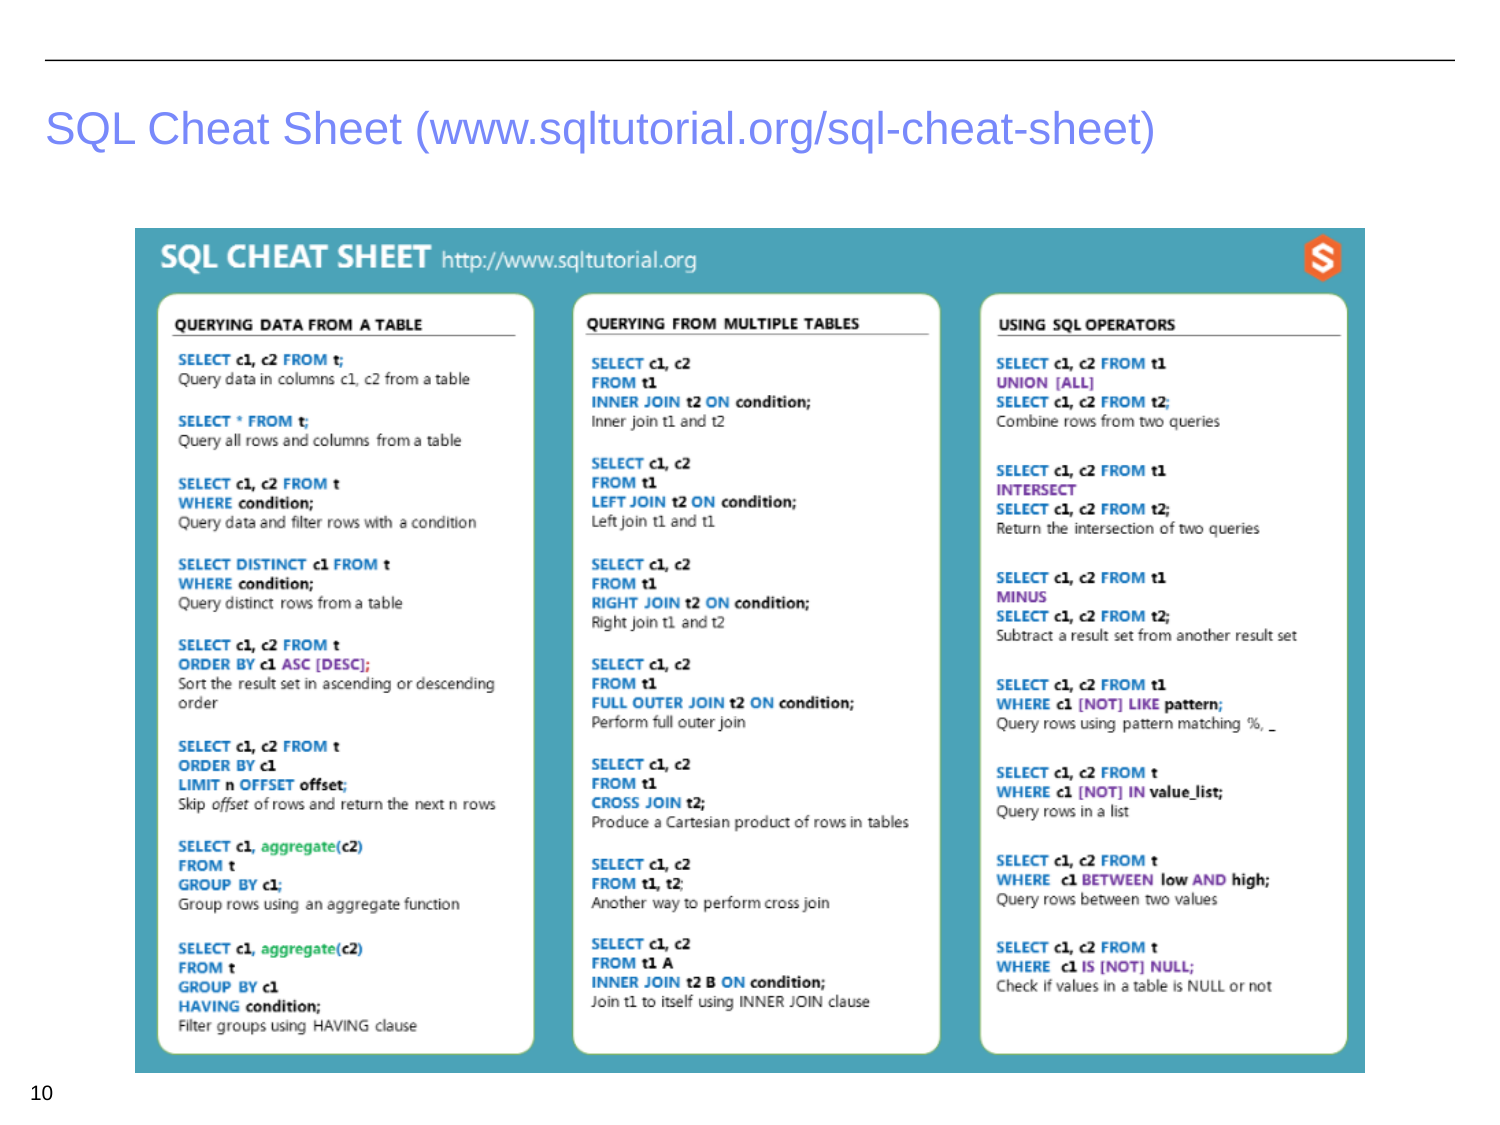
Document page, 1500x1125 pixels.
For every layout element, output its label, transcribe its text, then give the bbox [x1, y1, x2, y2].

picture [134, 228, 1365, 1073]
title SQL Cheat Sheet (www.sqltutorial.org/sql-cheat-sheet) [29, 97, 1455, 173]
slide_number 10 [15, 1072, 76, 1103]
